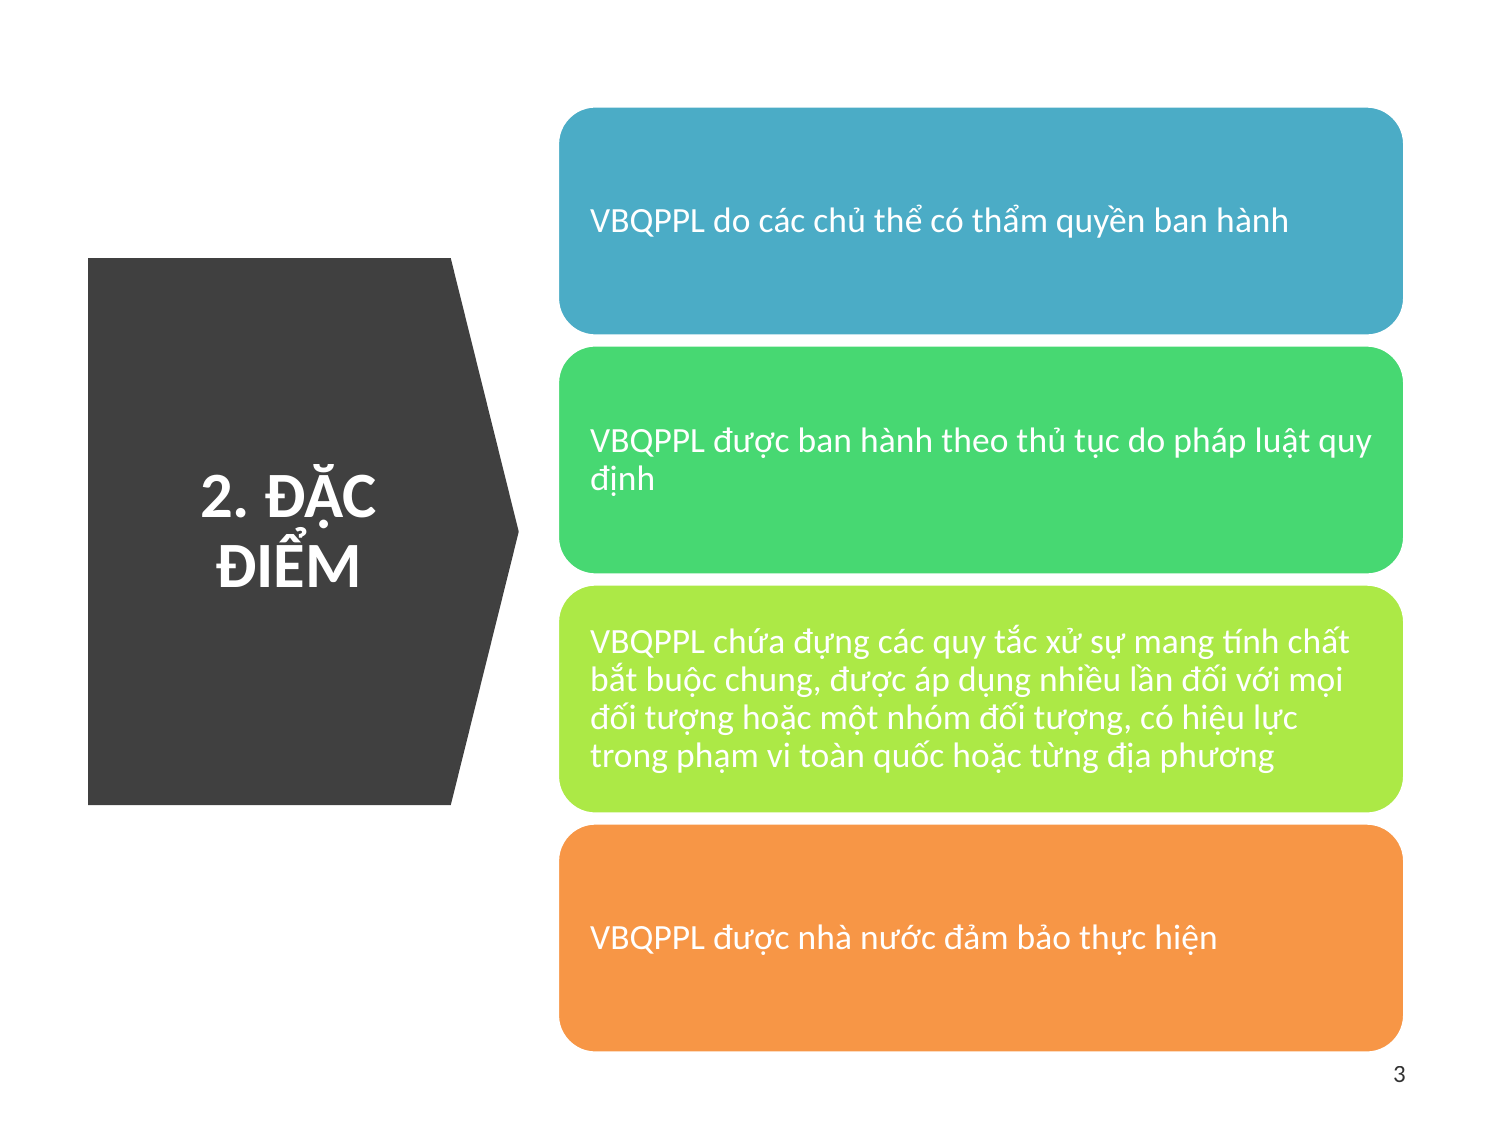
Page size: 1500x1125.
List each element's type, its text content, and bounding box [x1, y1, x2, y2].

text_box [86, 256, 521, 808]
slide_number 3 [1357, 1042, 1421, 1103]
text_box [556, 96, 1406, 1063]
title 2. ĐẶC ĐIỂM [126, 322, 450, 741]
